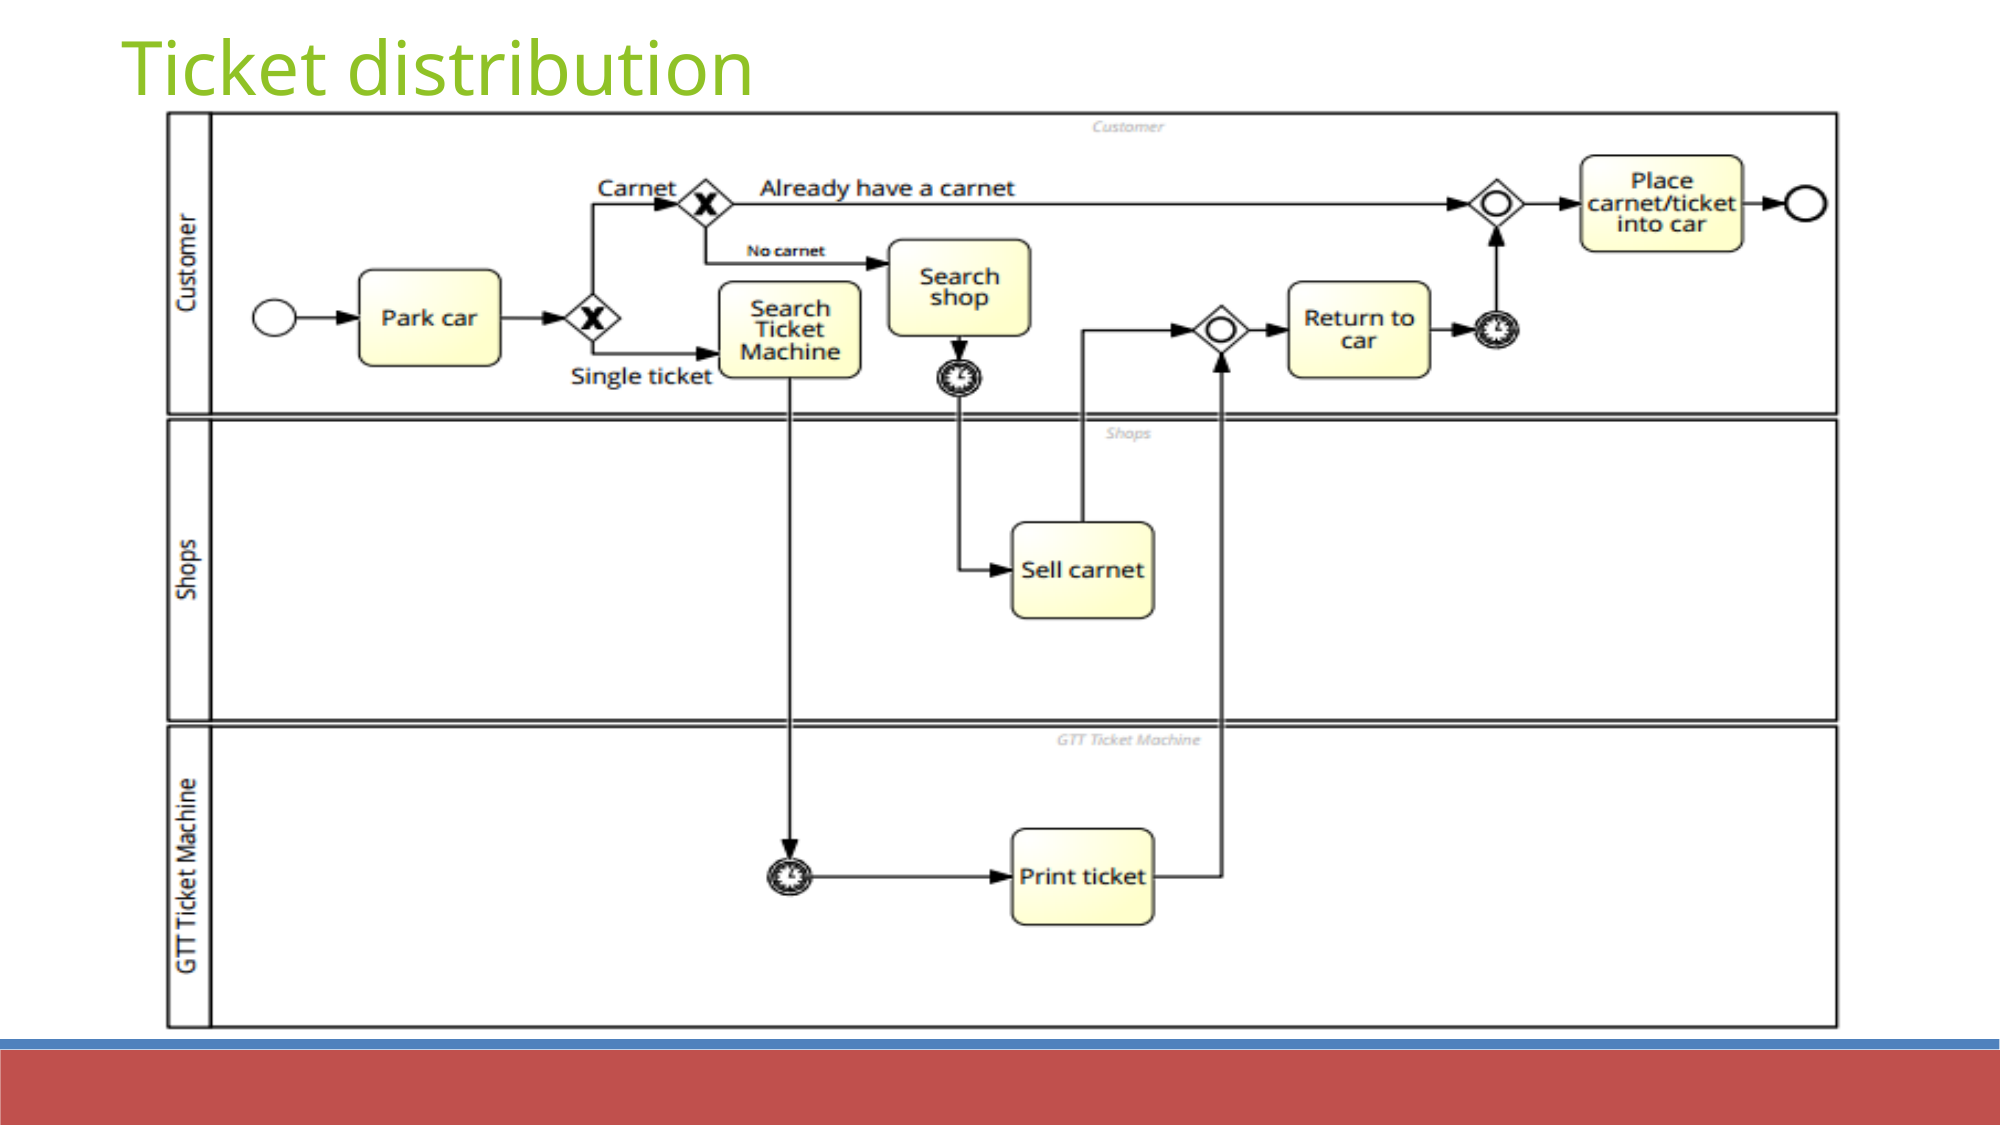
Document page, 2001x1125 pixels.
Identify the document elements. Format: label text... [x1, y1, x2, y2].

text_box Ticket distribution [106, 12, 775, 107]
picture [158, 106, 1847, 1038]
